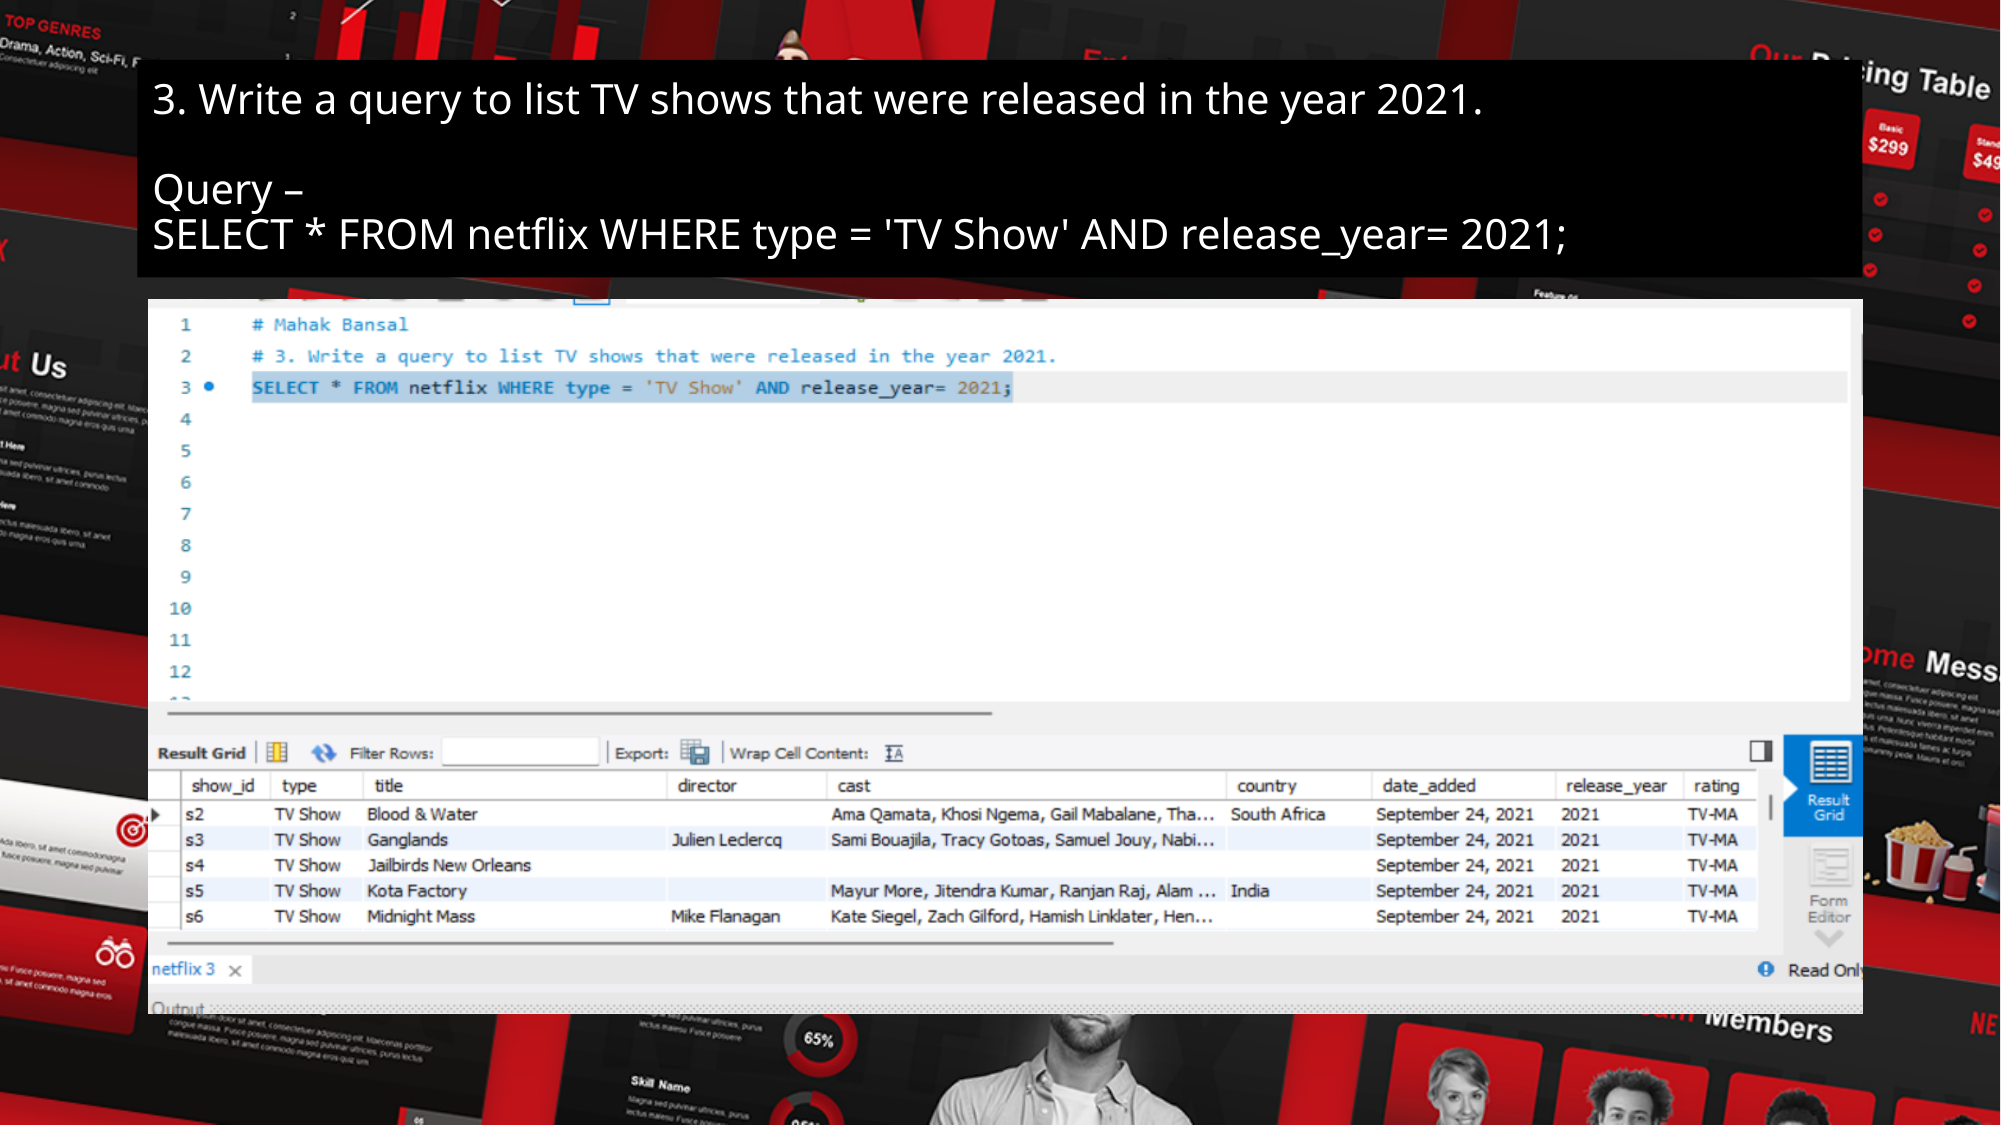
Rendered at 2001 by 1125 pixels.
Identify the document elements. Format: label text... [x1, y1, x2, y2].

picture [0, 0, 2001, 1125]
title 3. Write a query to list TV shows that were released in the year 2021. Query – SELECT * FROM netflix WHERE type = 'TV Show' AND release_year= 2021; [137, 59, 1863, 278]
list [148, 299, 1863, 1014]
